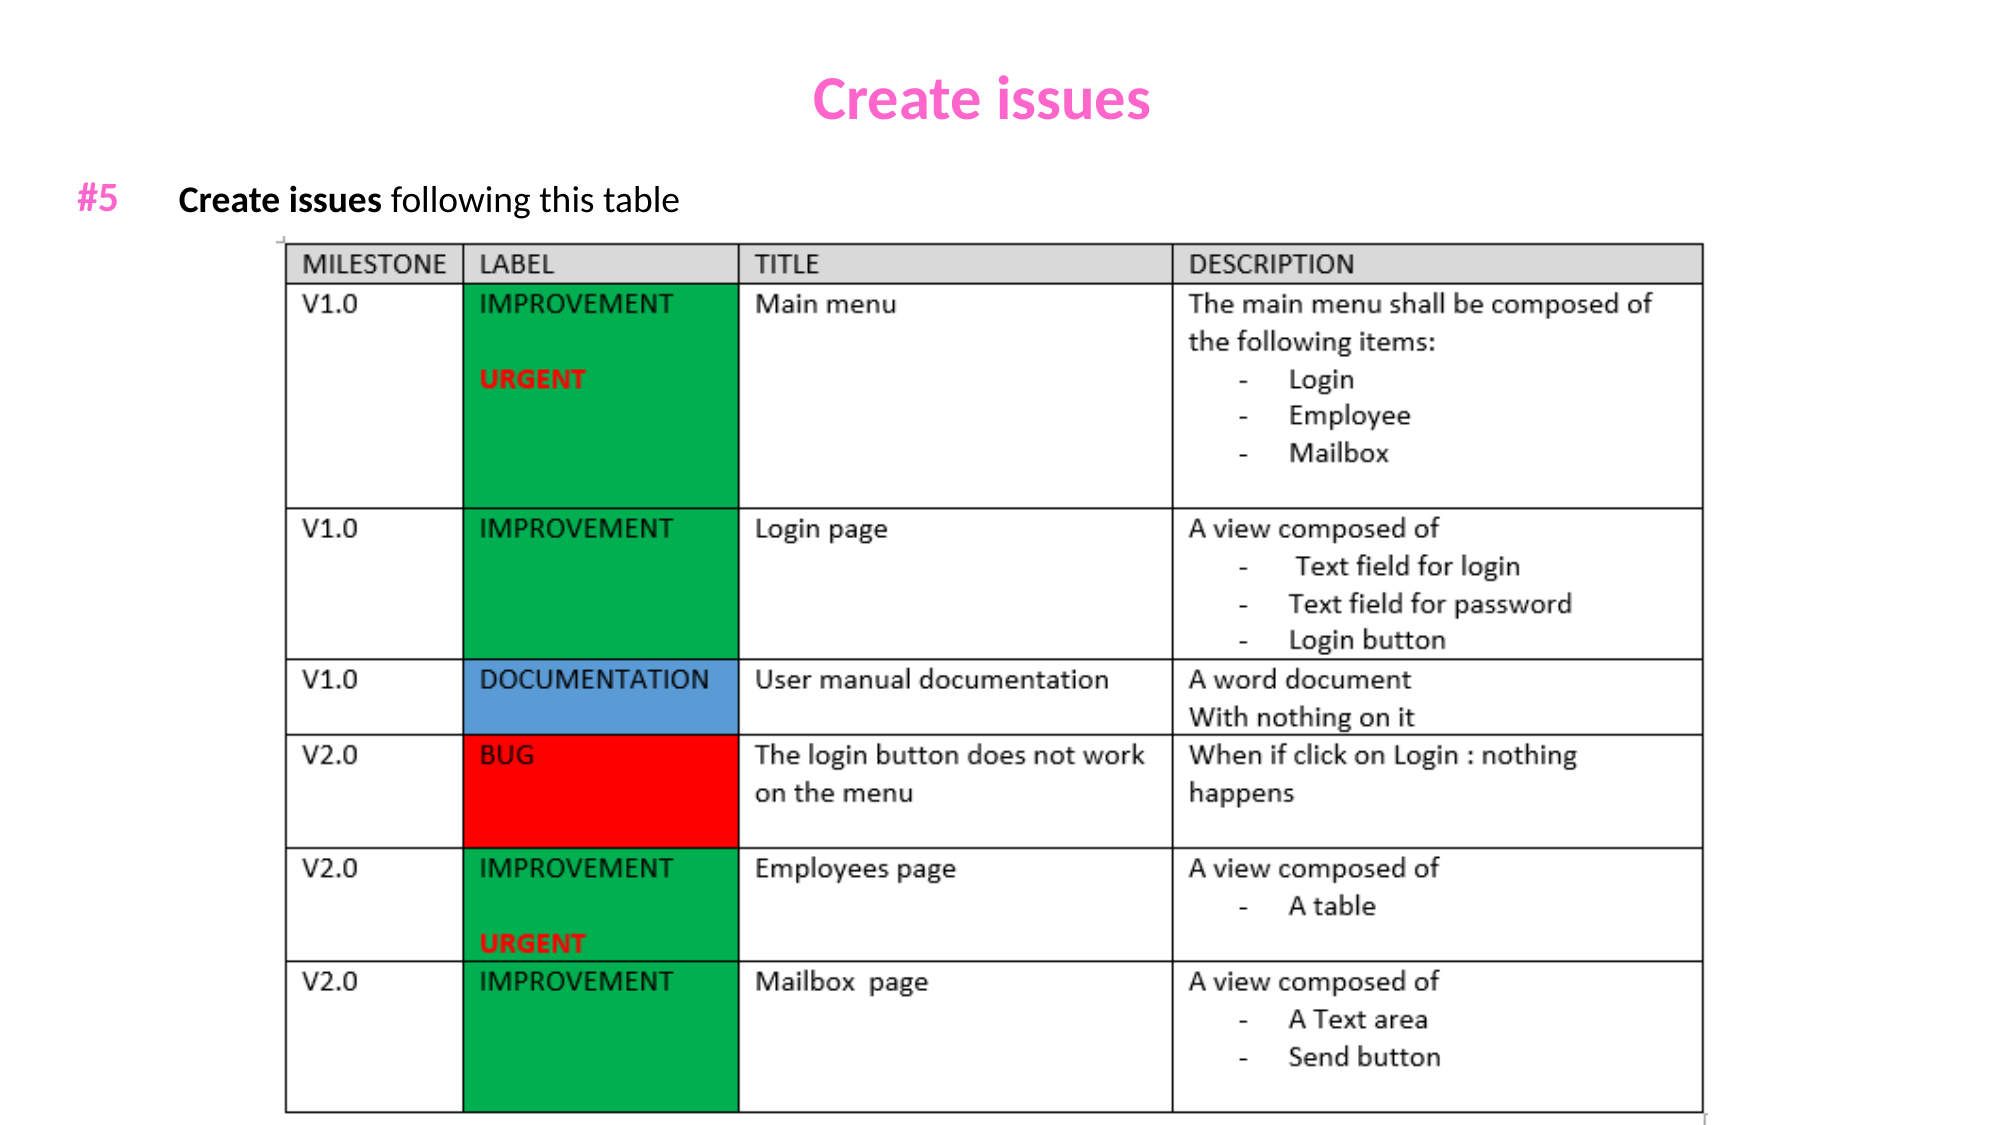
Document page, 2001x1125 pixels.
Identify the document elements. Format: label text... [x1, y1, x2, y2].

picture [276, 236, 1708, 1125]
text_box Create issues [798, 49, 1167, 139]
text_box Create issues following this table [164, 167, 696, 227]
text_box #5 [62, 162, 135, 227]
